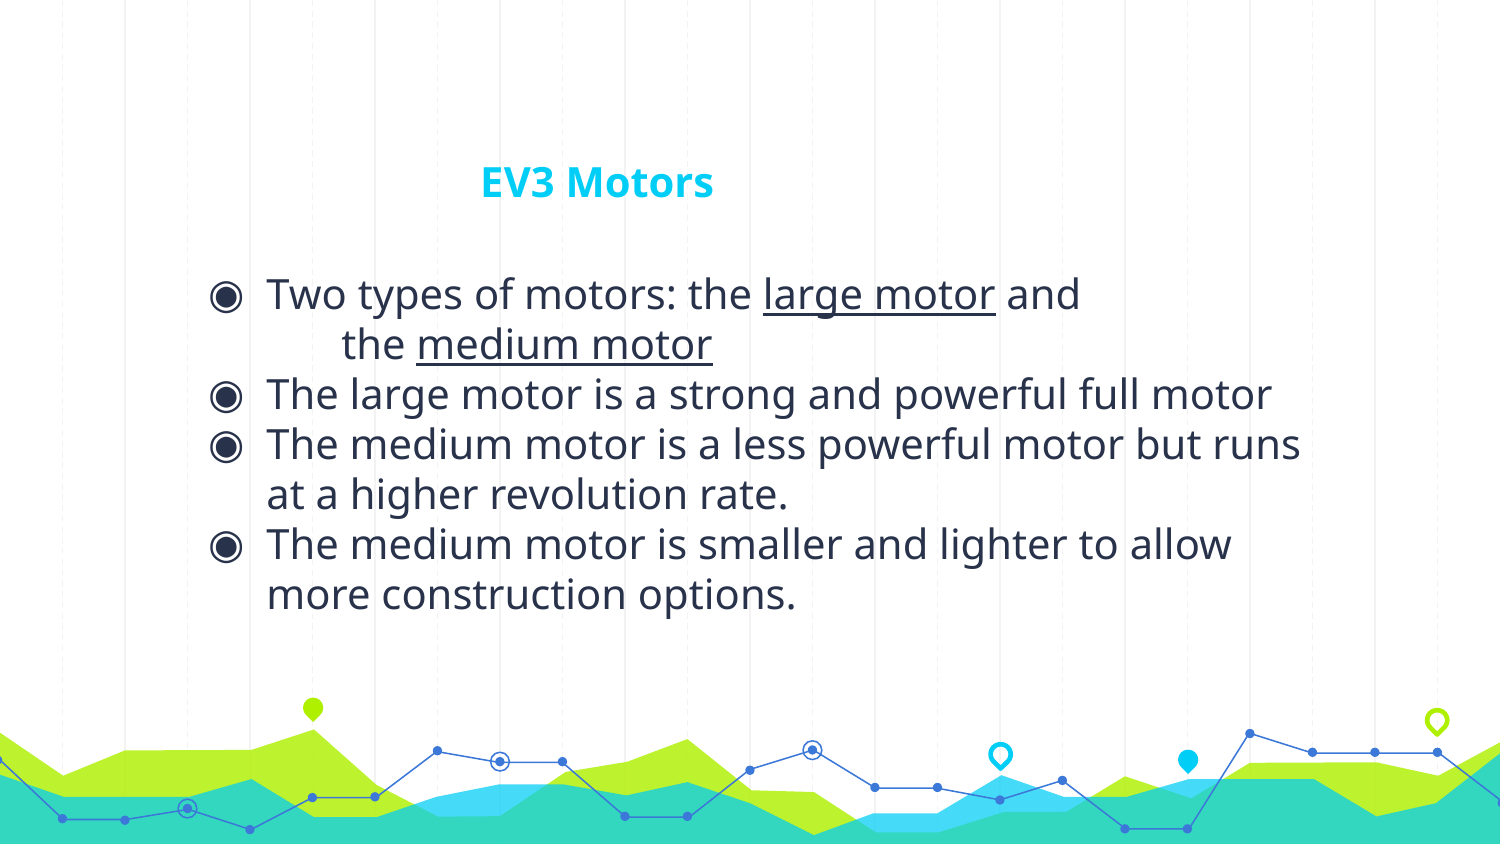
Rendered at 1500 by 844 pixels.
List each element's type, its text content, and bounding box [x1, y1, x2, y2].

title EV3 Motors [23, 103, 1171, 222]
list Two types of motors: the large motor and the medium motor The large motor is a strong and powerful full motor The medium motor is a less powerful motor but runs at a higher revolution rate. The medium motor is smaller and lighter to allow more construction options. [176, 252, 1325, 568]
